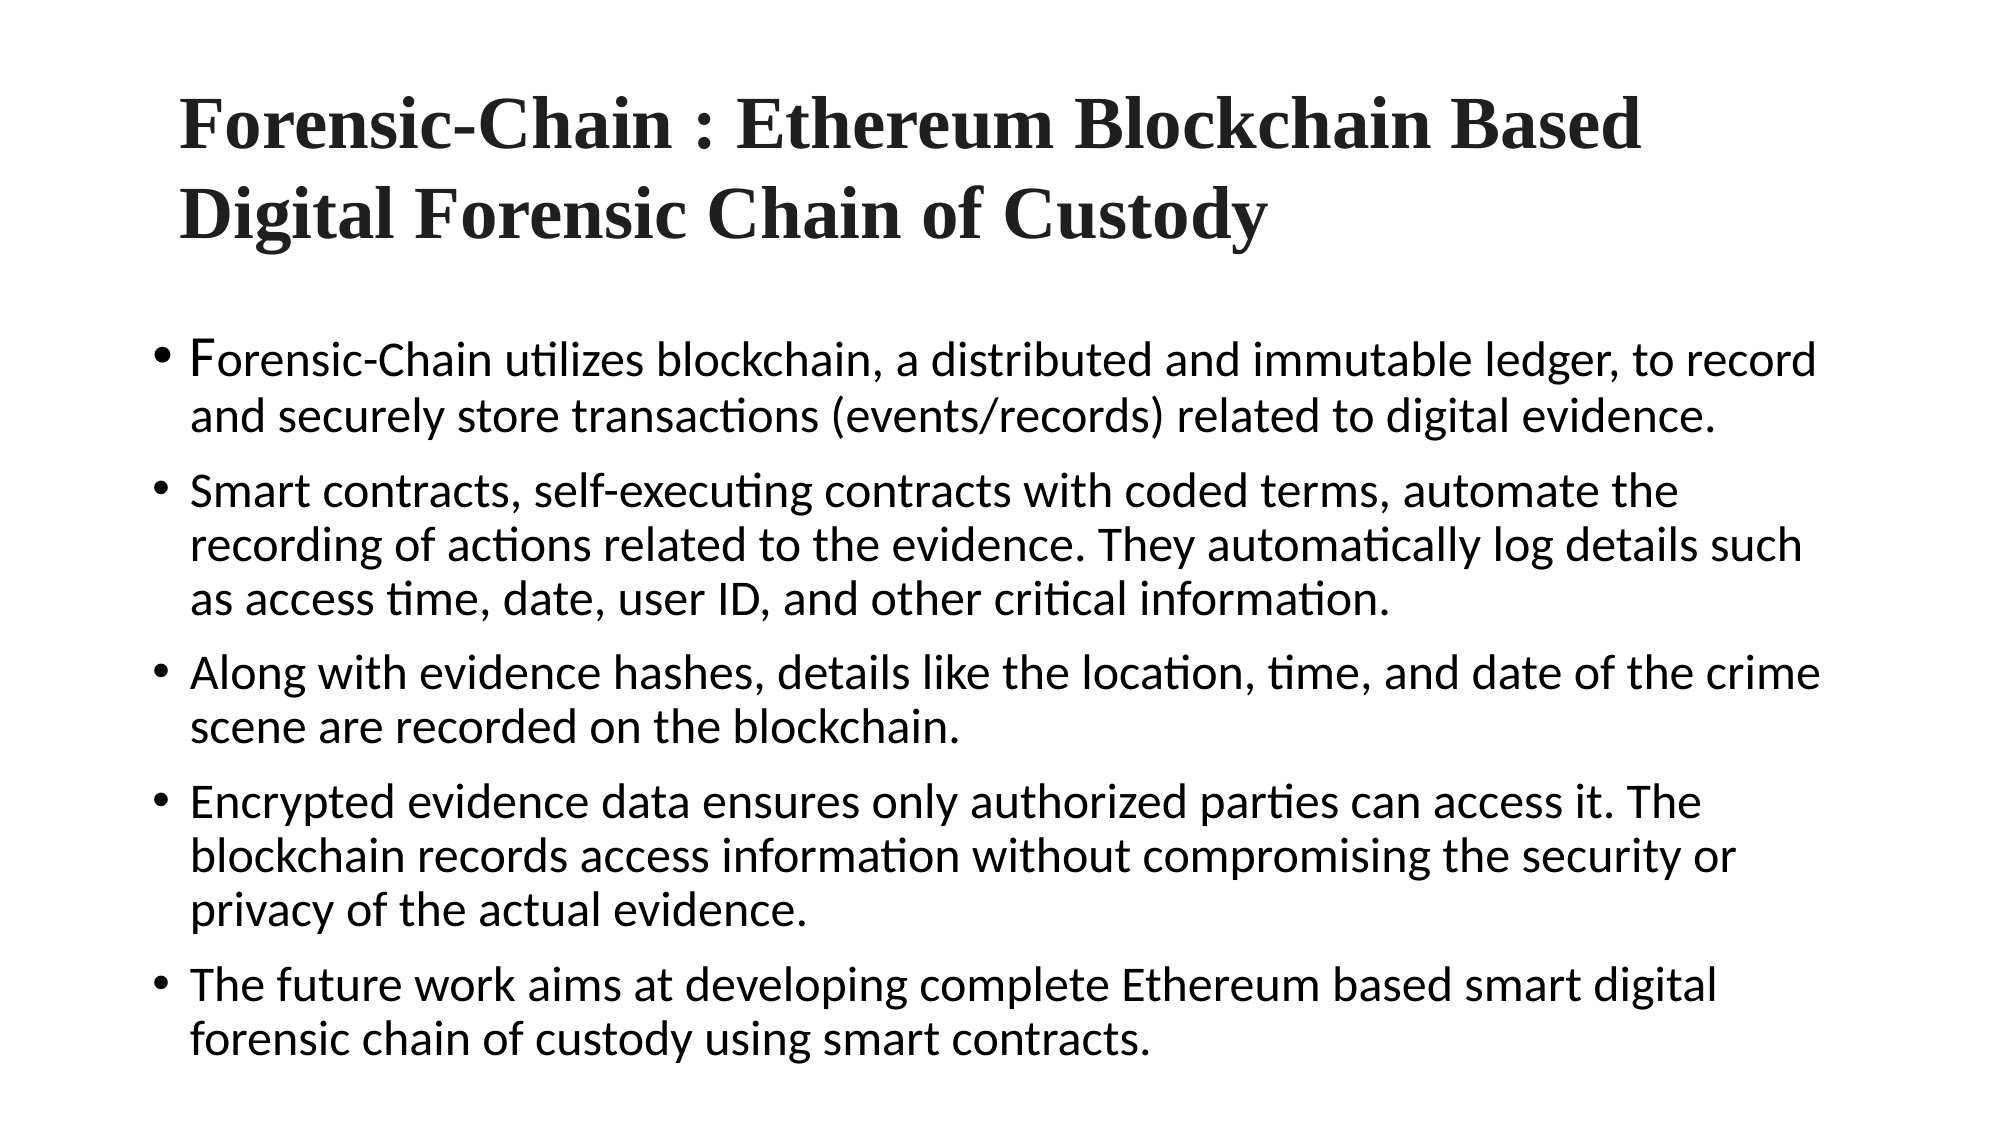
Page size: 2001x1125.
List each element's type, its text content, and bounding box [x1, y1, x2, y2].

list Forensic-Chain utilizes blockchain, a distributed and immutable ledger, to record and securely store transactions (events/records) related to digital evidence. Smart contracts, self-executing contracts with coded terms, automate the recording of actions related to the evidence. They automatically log details such as access time, date, user ID, and other critical information.​ Along with evidence hashes, details like the location, time, and date of the crime scene are recorded on the blockchain. Encrypted evidence data ensures only authorized parties can access it. The blockchain records access information without compromising the security or privacy of the actual evidence​. The future work aims at developing complete Ethereum based smart digital forensic chain of custody using smart contracts. [137, 228, 1863, 1125]
text_box Forensic-Chain : Ethereum Blockchain Based Digital Forensic Chain of Custody [164, 65, 1731, 306]
